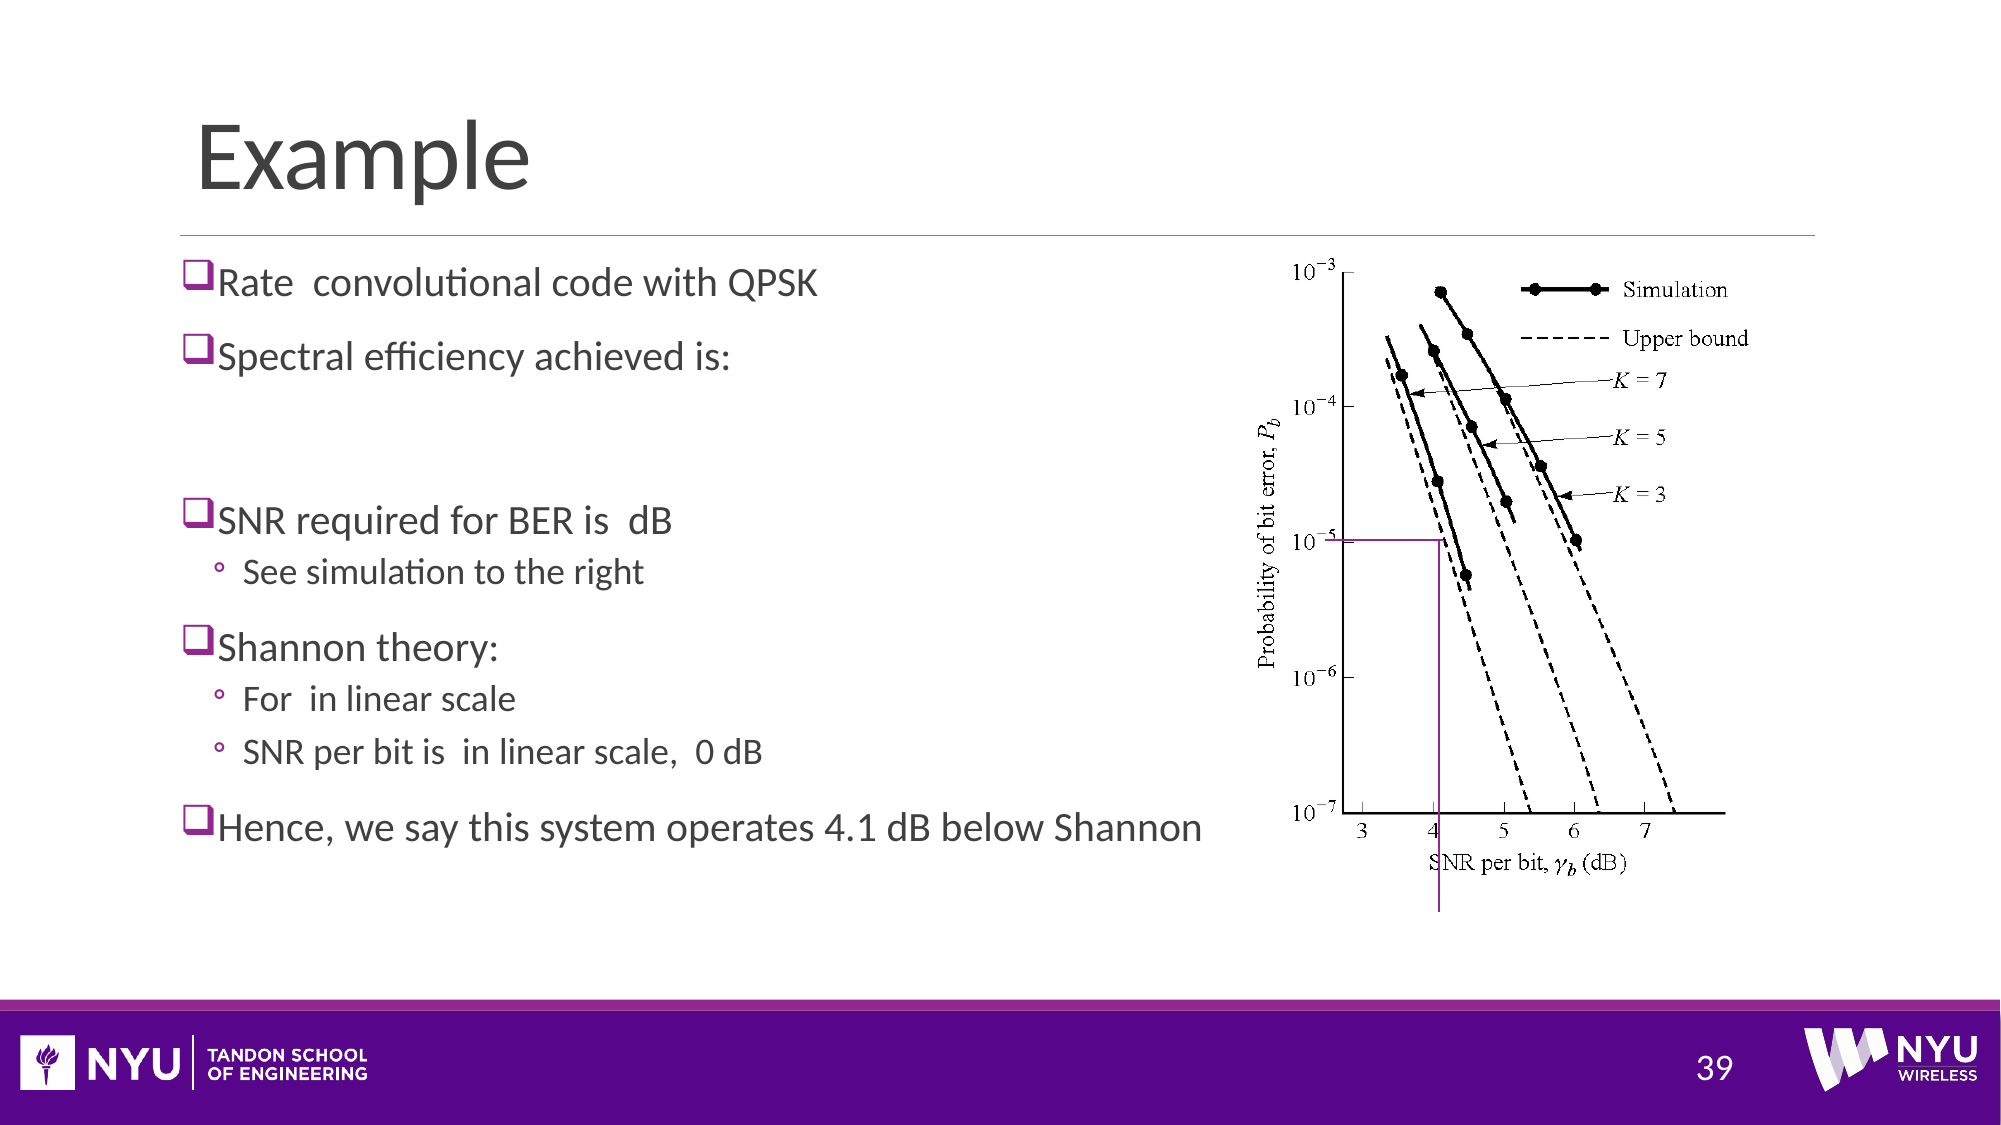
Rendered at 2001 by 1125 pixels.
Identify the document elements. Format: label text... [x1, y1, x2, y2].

title Example [180, 47, 1830, 218]
slide_number 39 [1533, 1035, 1749, 1096]
picture [1256, 257, 1749, 877]
